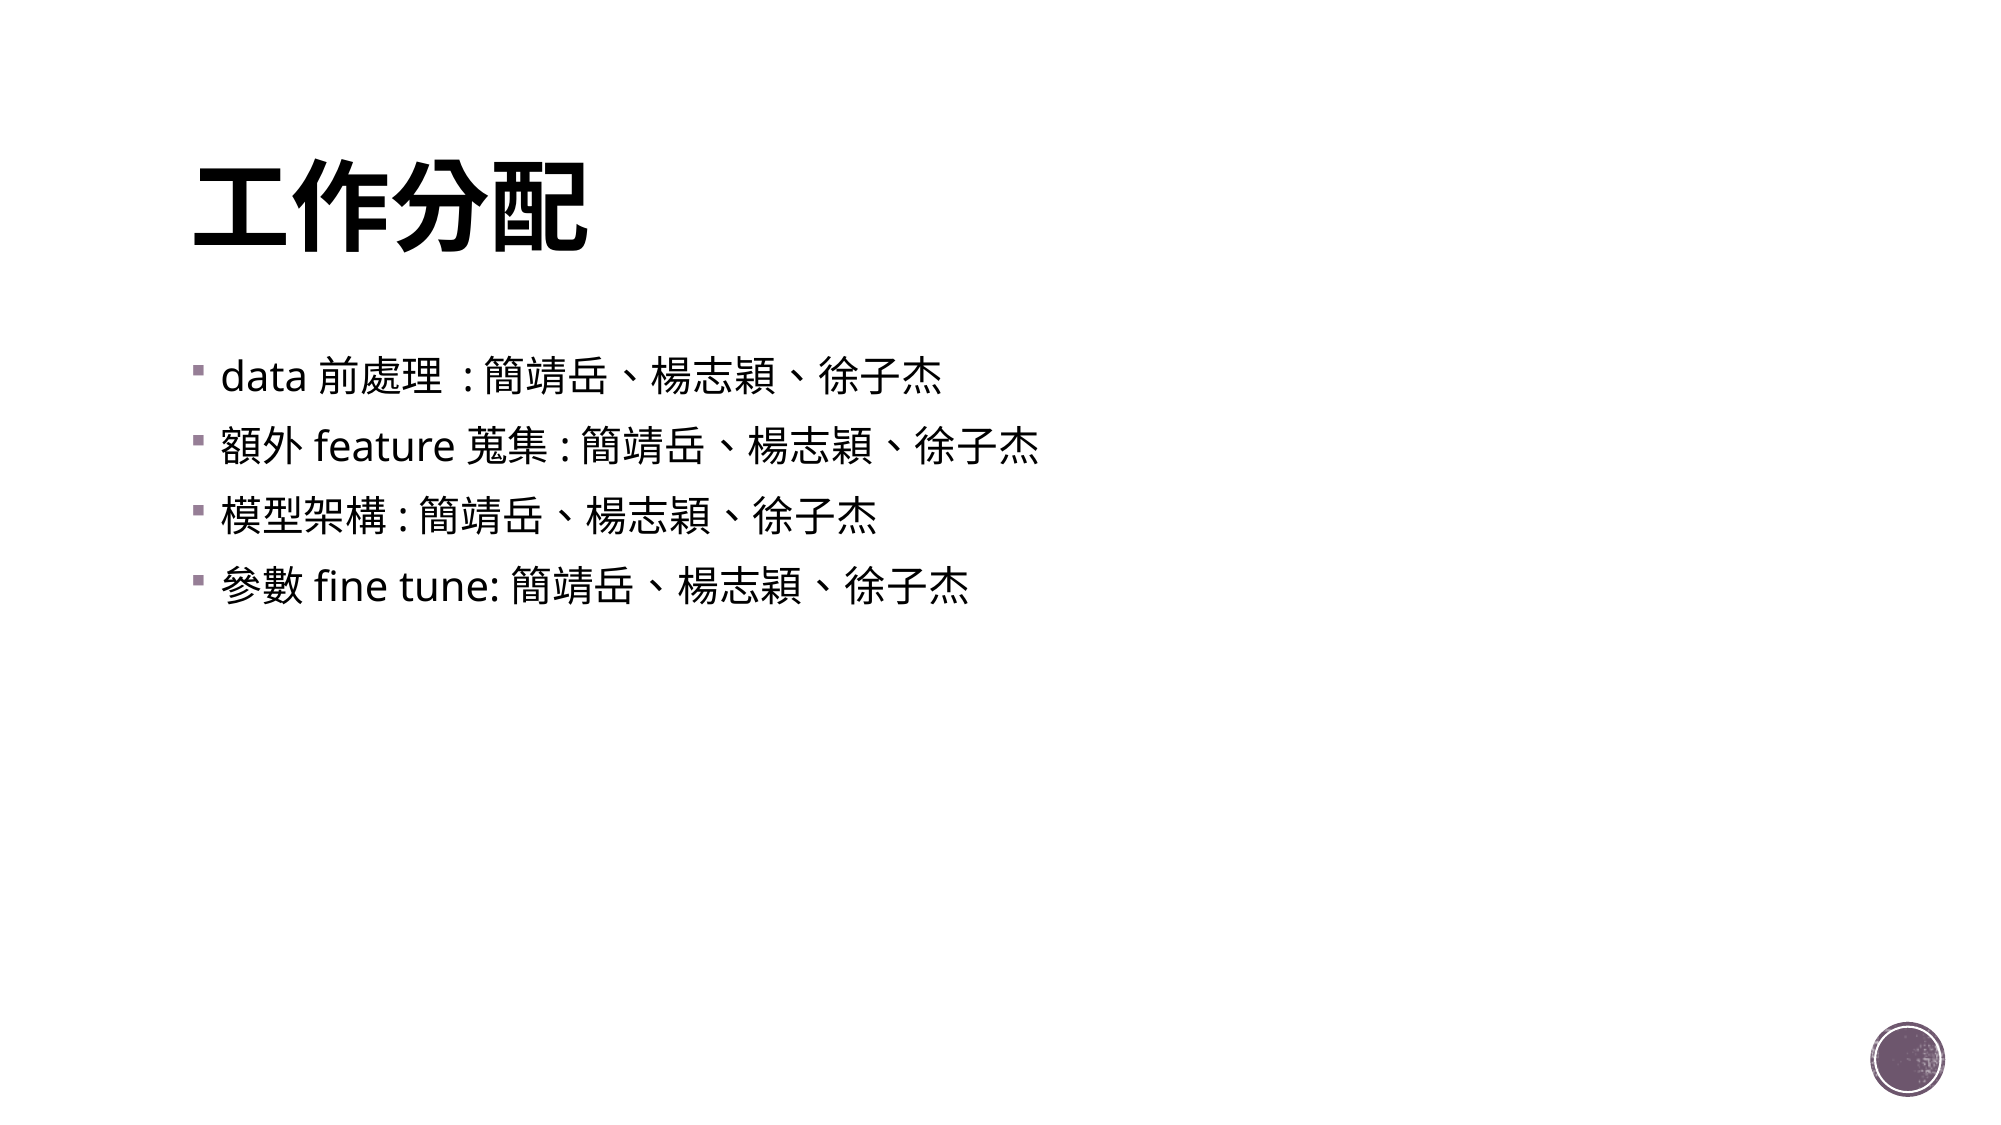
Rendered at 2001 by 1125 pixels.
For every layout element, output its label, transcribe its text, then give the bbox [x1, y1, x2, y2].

title 工作分配 [175, 79, 1826, 344]
list data前處理 :簡靖岳、楊志穎、徐子杰 額外feature蒐集:簡靖岳、楊志穎、徐子杰 模型架構:簡靖岳、楊志穎、徐子杰 參數fine tune:簡靖岳、楊志穎、徐子杰 [175, 348, 1826, 1013]
